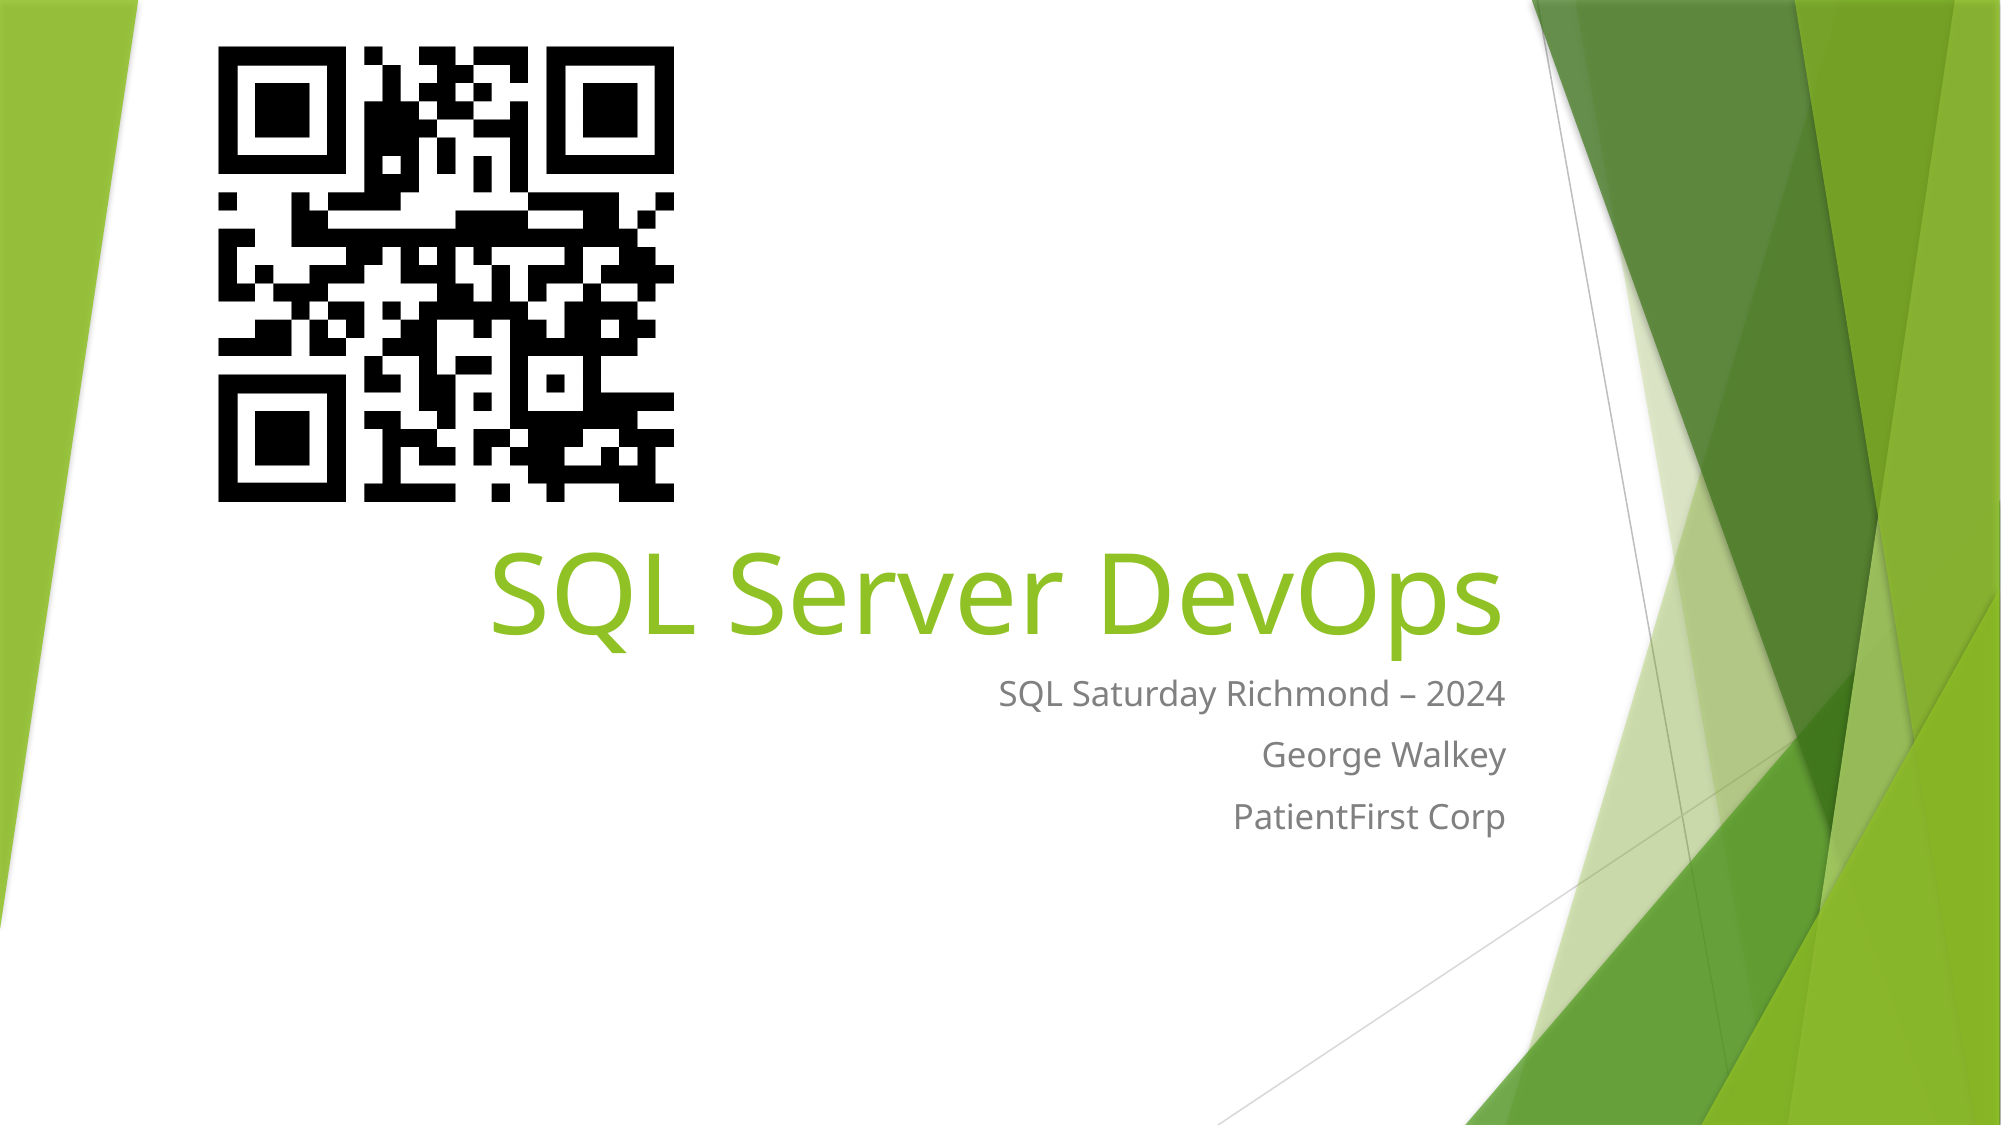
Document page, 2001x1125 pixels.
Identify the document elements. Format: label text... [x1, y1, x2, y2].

subtitle SQL Saturday Richmond – 2024 George Walkey PatientFirst Corp [247, 664, 1522, 845]
picture [181, 9, 711, 539]
title SQL Server DevOps [247, 394, 1522, 664]
